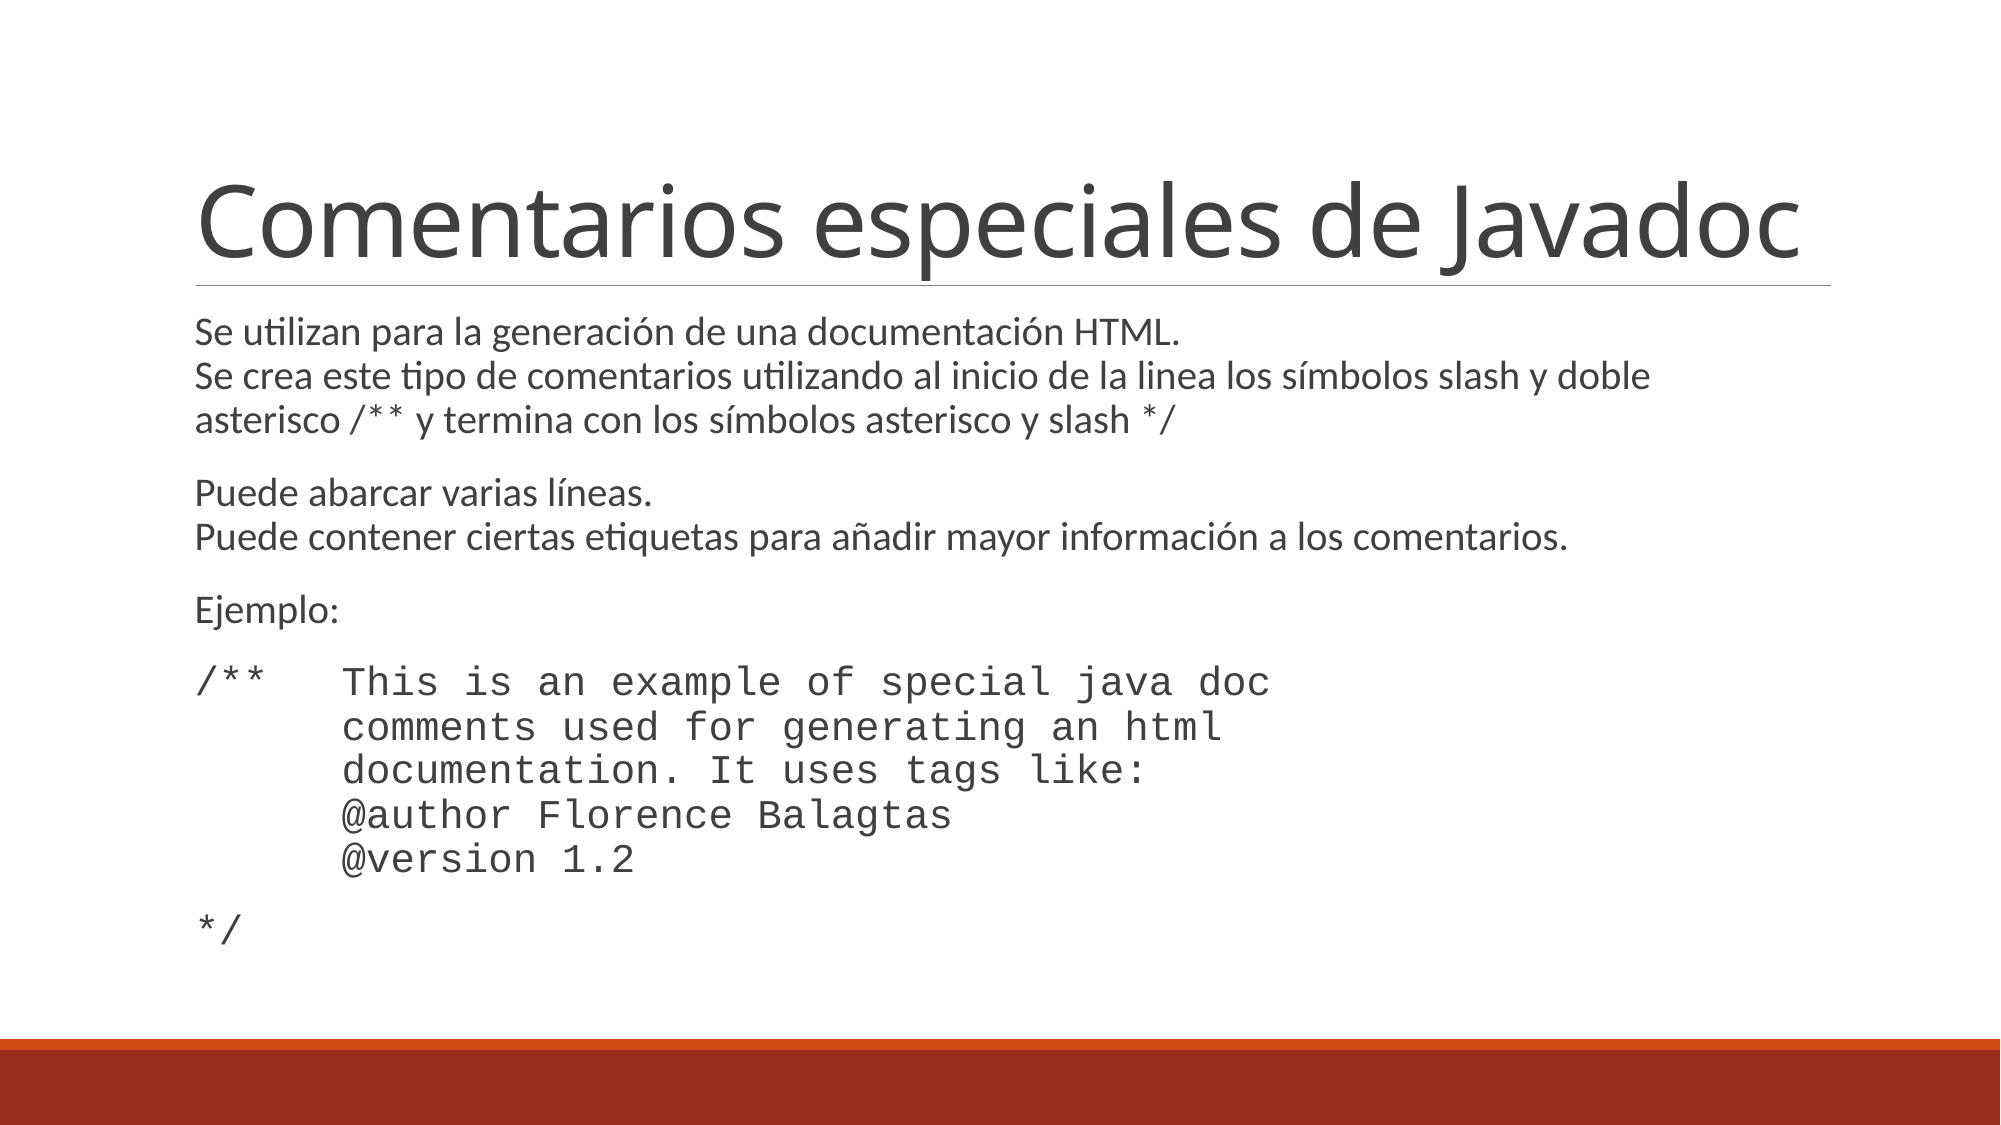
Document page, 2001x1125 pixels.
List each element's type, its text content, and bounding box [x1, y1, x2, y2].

list Se utilizan para la generación de una documentación HTML. Se crea este tipo de comentarios utilizando al inicio de la linea los símbolos slash y doble asterisco /** y termina con los símbolos asterisco y slash */ Puede abarcar varias líneas. Puede contener ciertas etiquetas para añadir mayor información a los comentarios. Ejemplo: /** This is an example of special java doc comments used for generating an html documentation. It uses tags like: @author Florence Balagtas @version 1.2 */ [180, 302, 1830, 963]
title Comentarios especiales de Javadoc [180, 47, 1830, 285]
